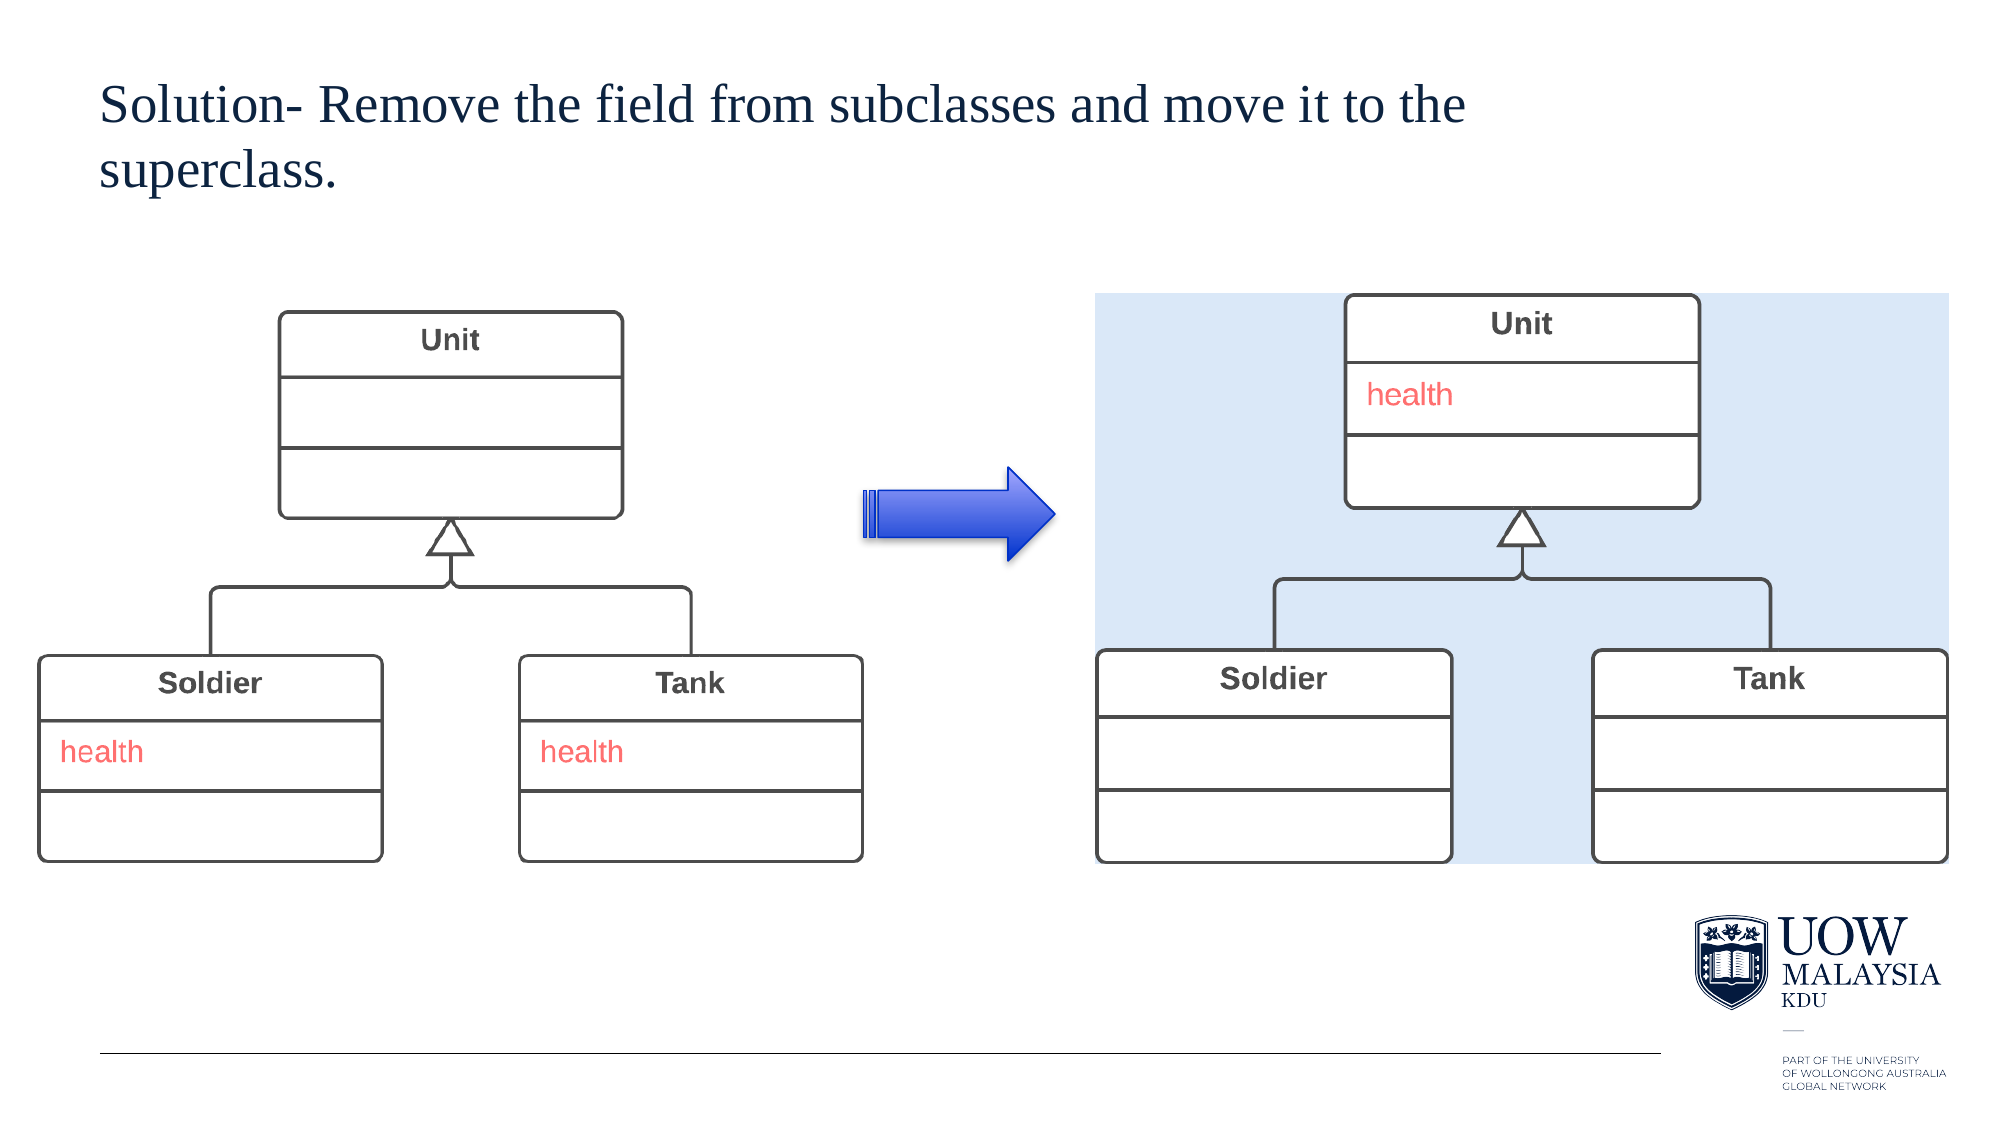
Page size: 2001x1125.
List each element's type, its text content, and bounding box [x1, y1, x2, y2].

text_box [877, 466, 1056, 562]
picture [1695, 915, 1947, 1091]
picture [37, 310, 864, 863]
text_box [869, 490, 876, 538]
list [1095, 293, 1950, 864]
title Solution- Remove the field from subclasses and move it to the superclass. [99, 67, 1661, 207]
